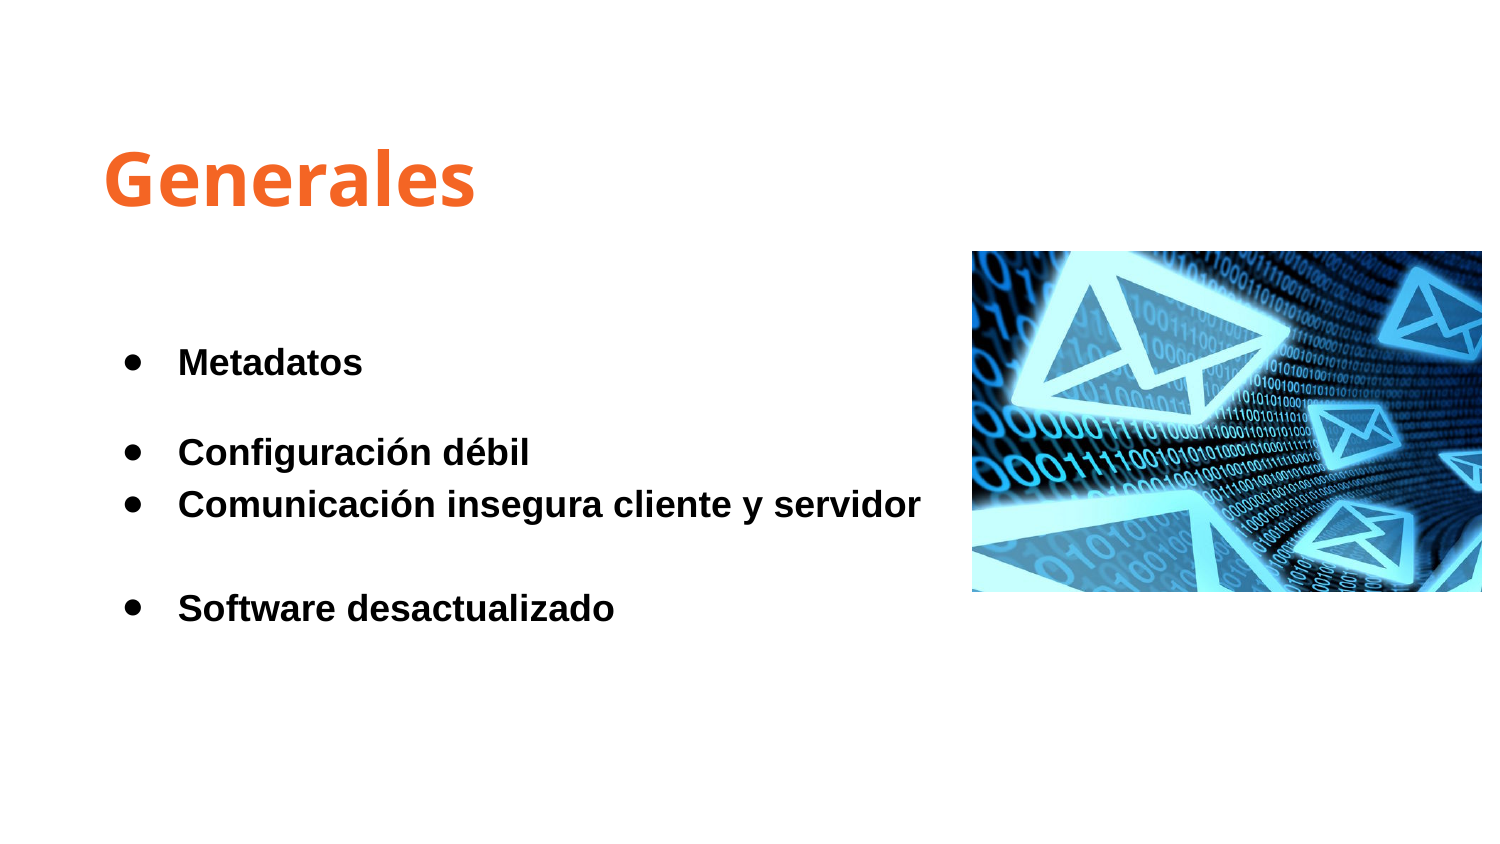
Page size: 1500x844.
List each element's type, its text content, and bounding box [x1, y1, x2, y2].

title Metadatos Configuración débil Comunicación insegura cliente y servidor Software desactualizado [87, 278, 941, 782]
picture [971, 251, 1482, 592]
title Generales [87, 116, 941, 243]
